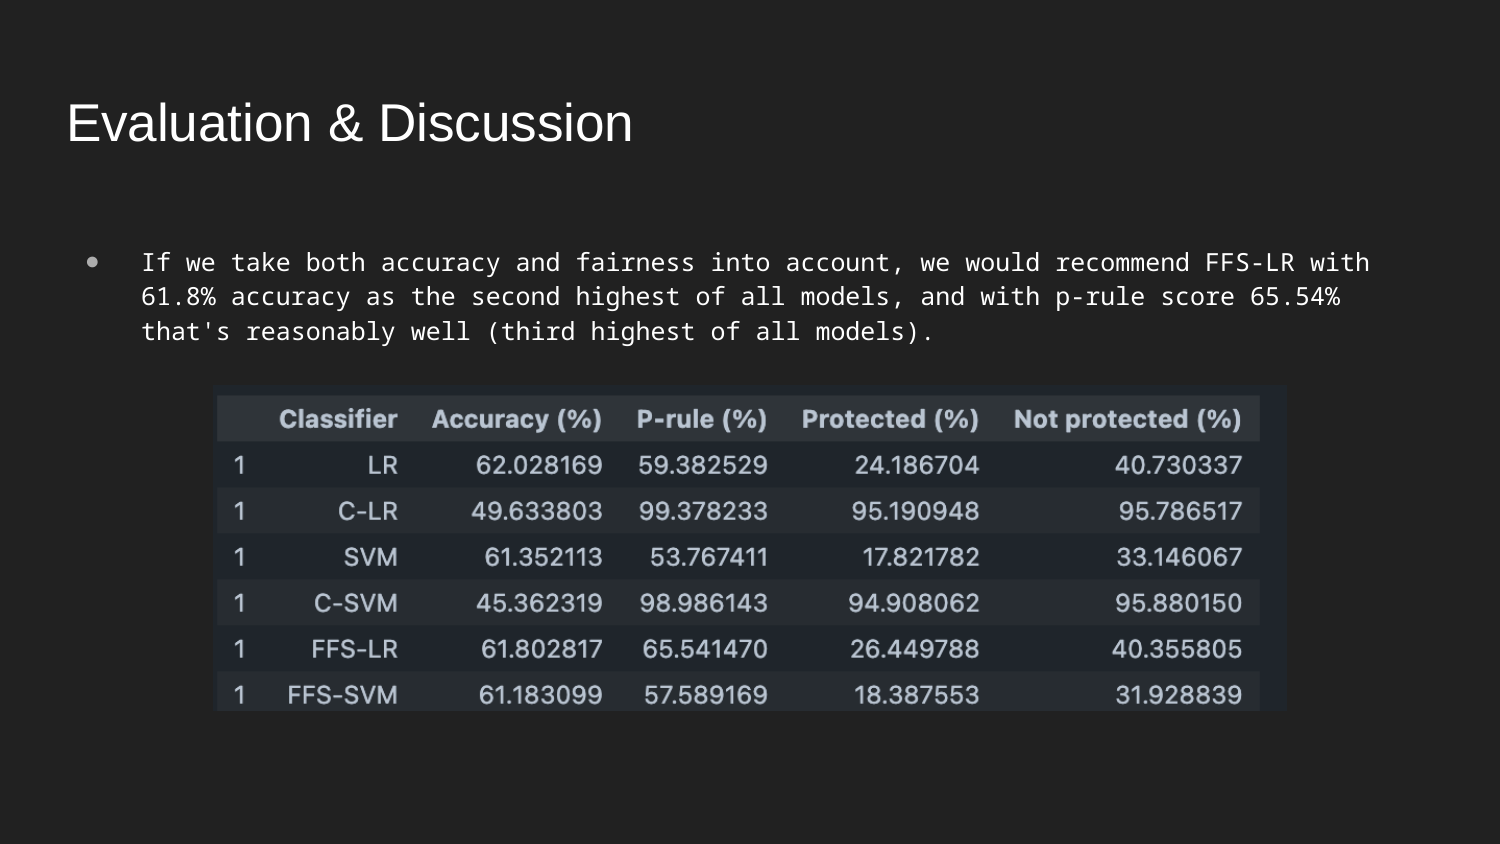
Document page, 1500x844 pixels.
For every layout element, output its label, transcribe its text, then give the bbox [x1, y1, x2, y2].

picture [213, 385, 1287, 712]
text_box Evaluation & Discussion [51, 72, 1449, 167]
text_box If we take both accuracy and fairness into account, we would recommend FFS-LR with 61.8% accuracy as the second highest of all models, and with p-rule score 65.54% that's reasonably well (third highest of all models). [51, 226, 1449, 386]
